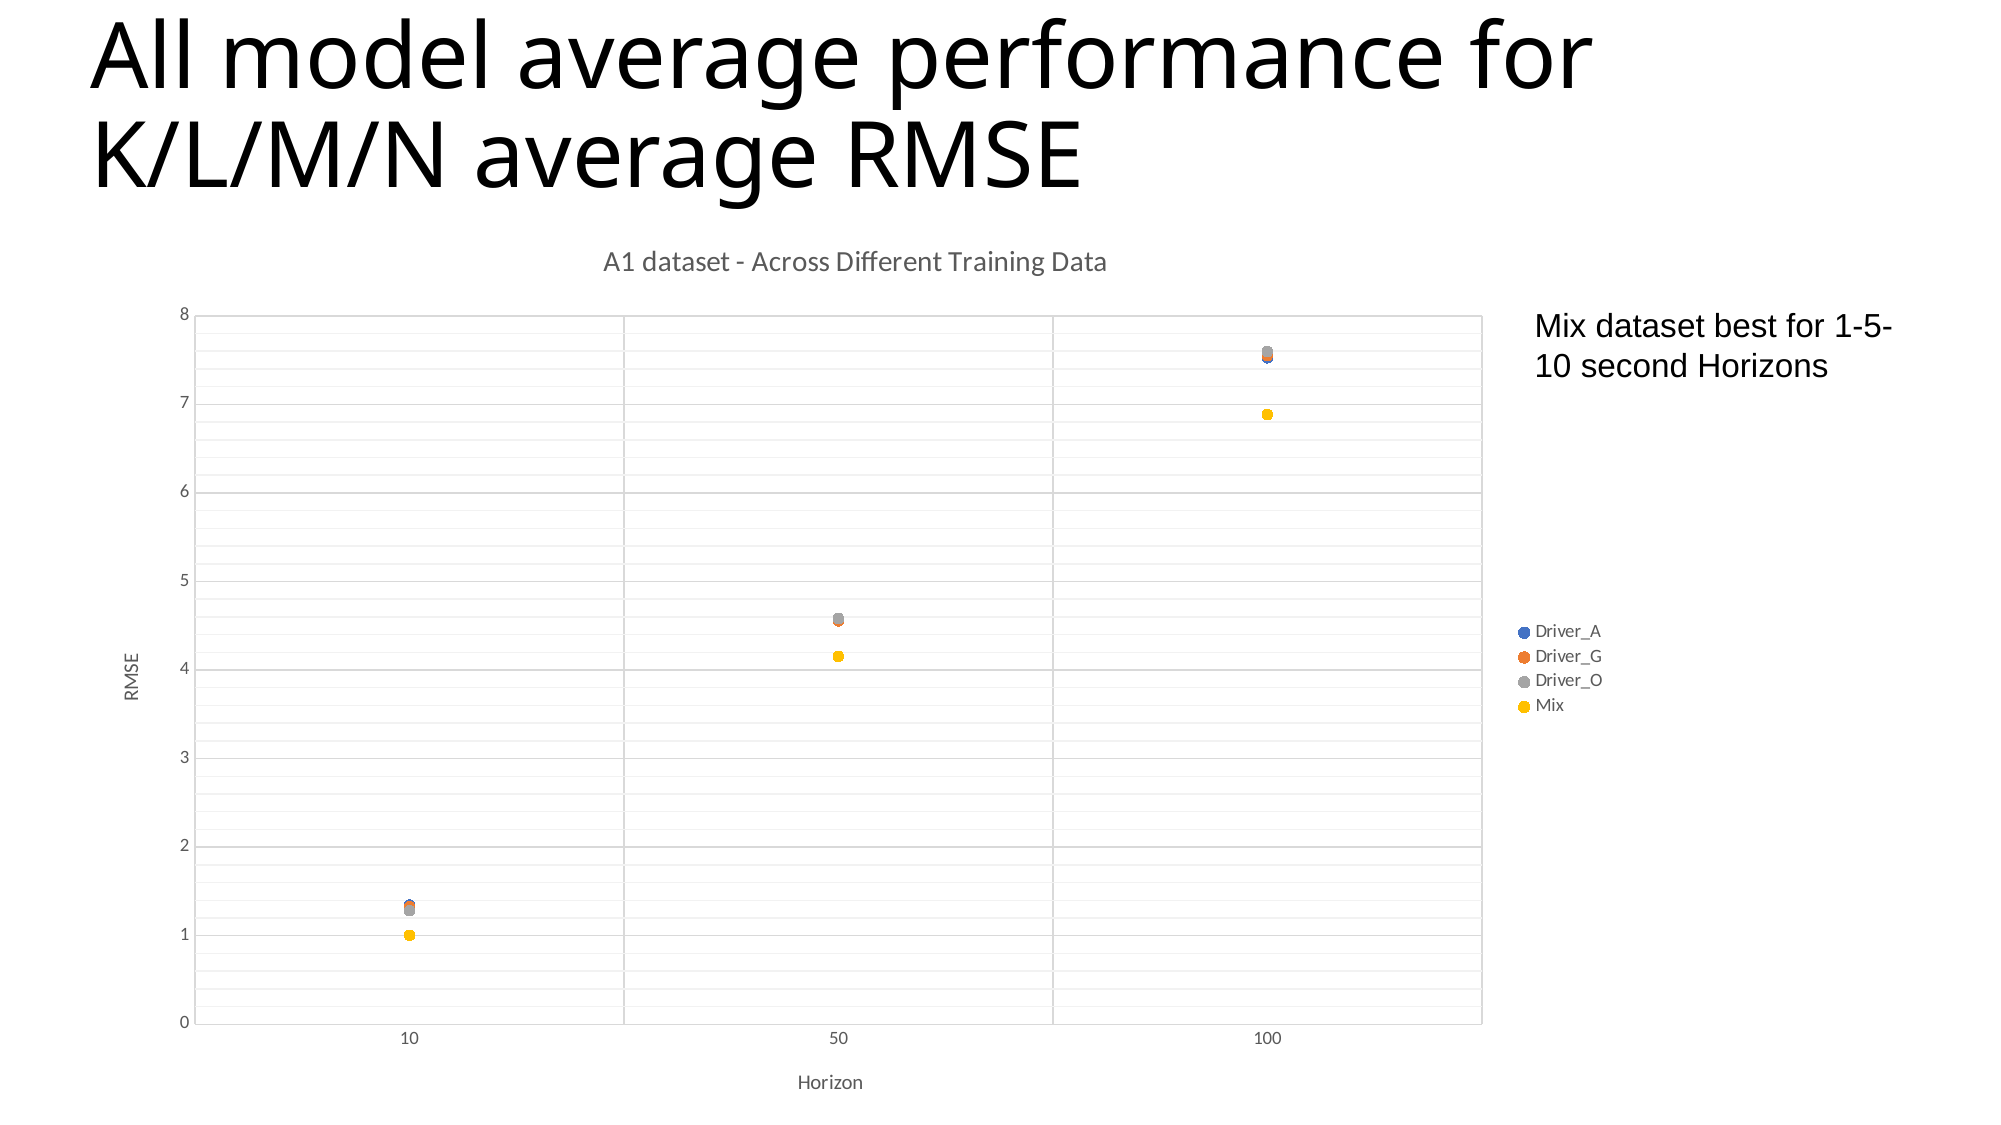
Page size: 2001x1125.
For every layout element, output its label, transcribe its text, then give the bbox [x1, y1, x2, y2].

title All model average performance for K/L/M/N average RMSE [75, 0, 1801, 218]
chart [89, 214, 1622, 1125]
text_box Mix dataset best for 1-5-10 second Horizons [1622, 297, 1929, 392]
